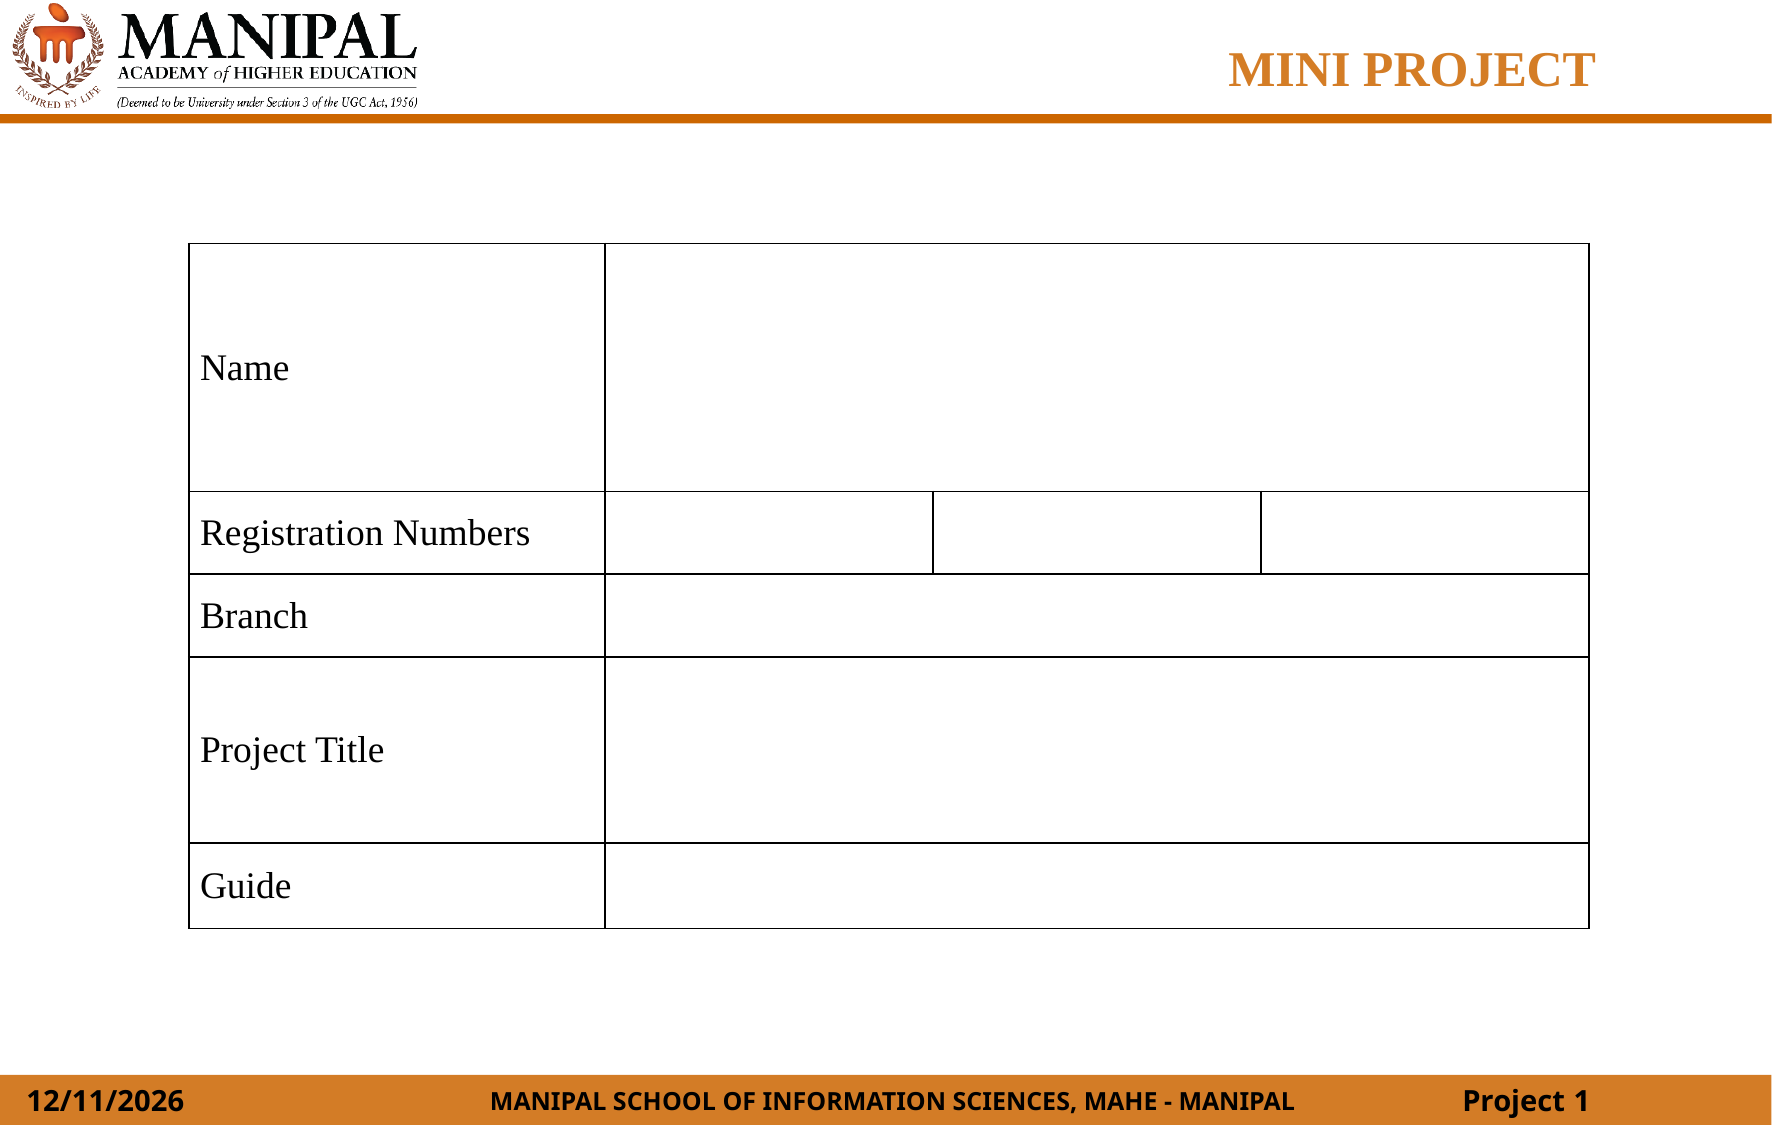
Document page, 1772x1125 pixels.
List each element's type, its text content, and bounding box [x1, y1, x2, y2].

picture [0, 0, 429, 119]
table_cell Branch [190, 575, 604, 656]
table_cell [934, 492, 1260, 573]
table_cell Guide [190, 844, 604, 928]
text_box MINI PROJECT [410, 28, 1611, 104]
table_header [606, 244, 1588, 491]
table_cell [606, 575, 1588, 656]
table_cell [606, 492, 932, 573]
table_cell Registration Numbers [190, 492, 604, 573]
table_cell [1262, 492, 1588, 573]
table_cell [606, 844, 1588, 928]
table_cell [606, 658, 1588, 842]
table_header Name [190, 244, 604, 491]
table_cell Project Title [190, 658, 604, 842]
